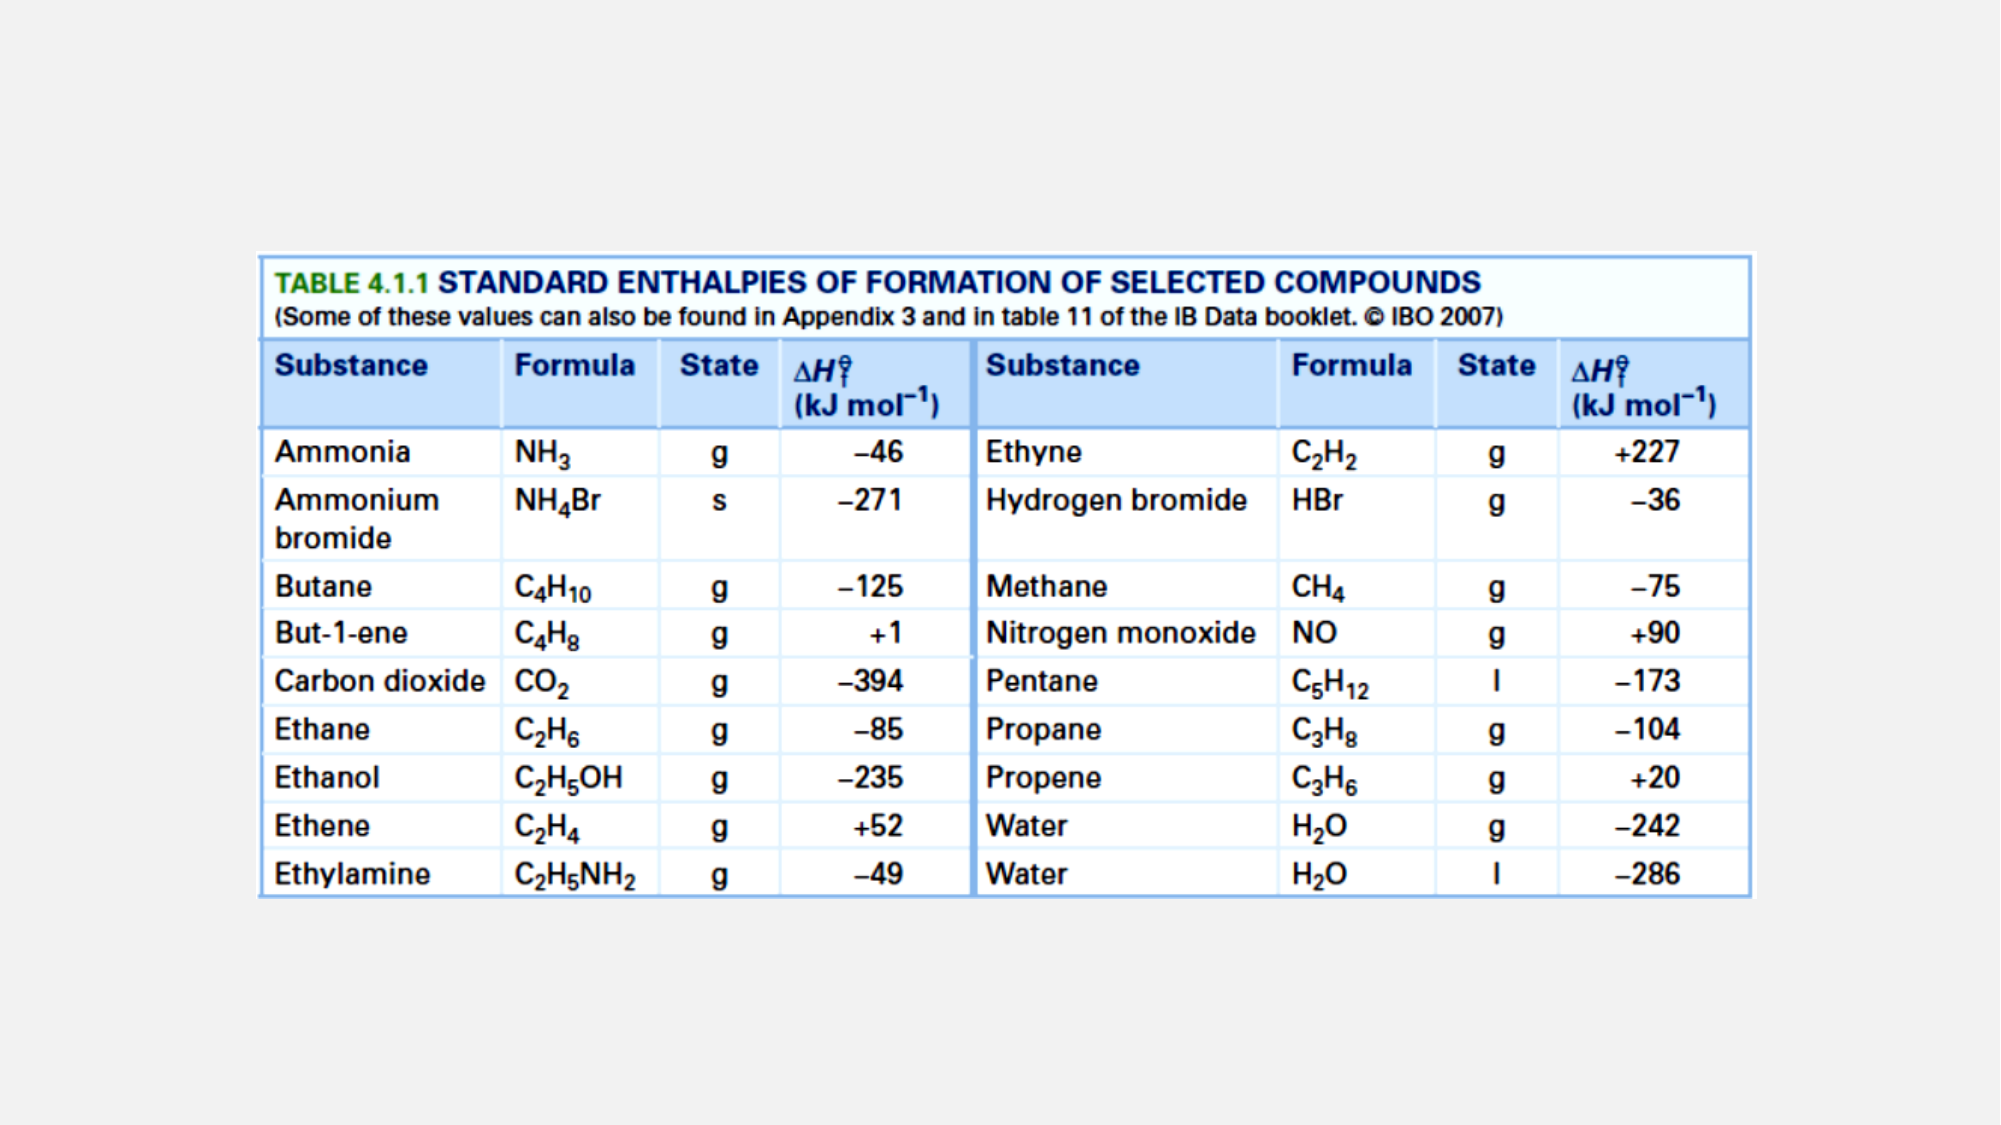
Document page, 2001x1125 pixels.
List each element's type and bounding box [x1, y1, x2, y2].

picture [256, 251, 1757, 899]
